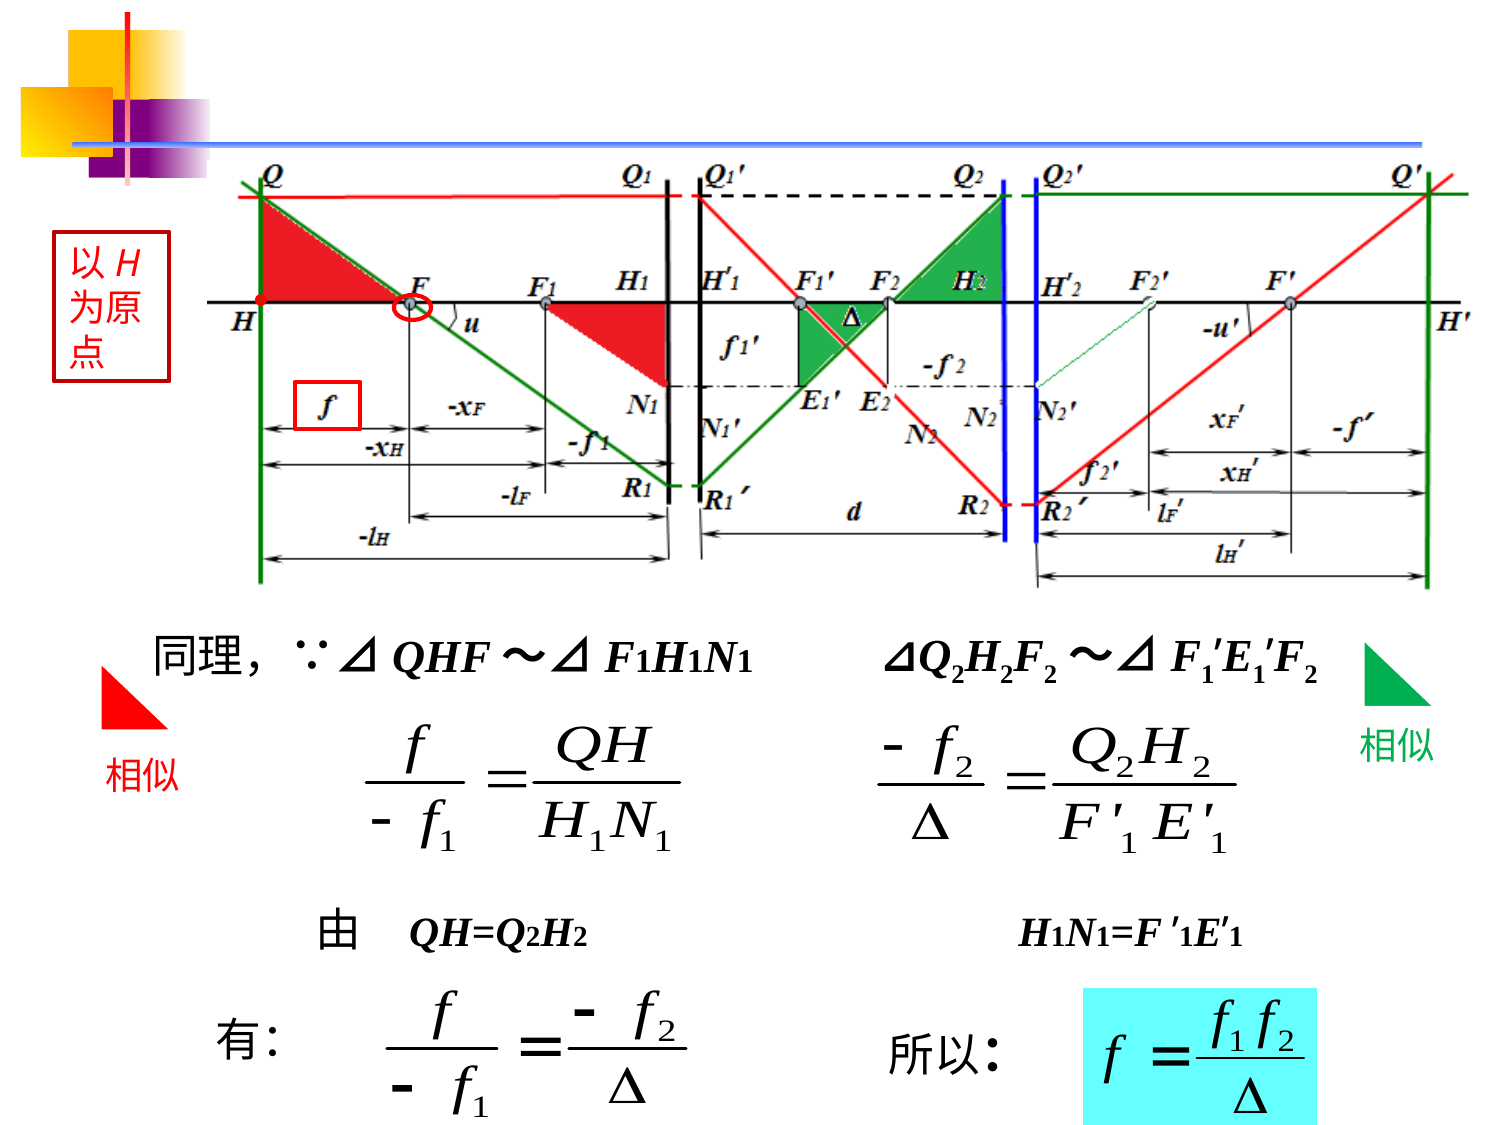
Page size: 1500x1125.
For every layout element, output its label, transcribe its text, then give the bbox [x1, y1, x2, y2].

text_box ⊿Q2H2F2～⊿F1’E1’F2 [865, 618, 1400, 696]
text_box 由 QH=Q2H2 H1N1=F ’1E’1 [300, 893, 1259, 964]
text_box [354, 710, 697, 864]
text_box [207, 160, 1483, 607]
text_box 相似 [90, 744, 208, 805]
text_box 以H为原点 [53, 231, 170, 382]
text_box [200, 977, 699, 1125]
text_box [873, 987, 1318, 1125]
text_box [97, 658, 176, 734]
text_box 同理，∵⊿QHF～⊿F1H1N1 [137, 618, 769, 689]
text_box [1360, 635, 1439, 711]
text_box 相似 [1344, 714, 1455, 775]
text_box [867, 712, 1248, 865]
